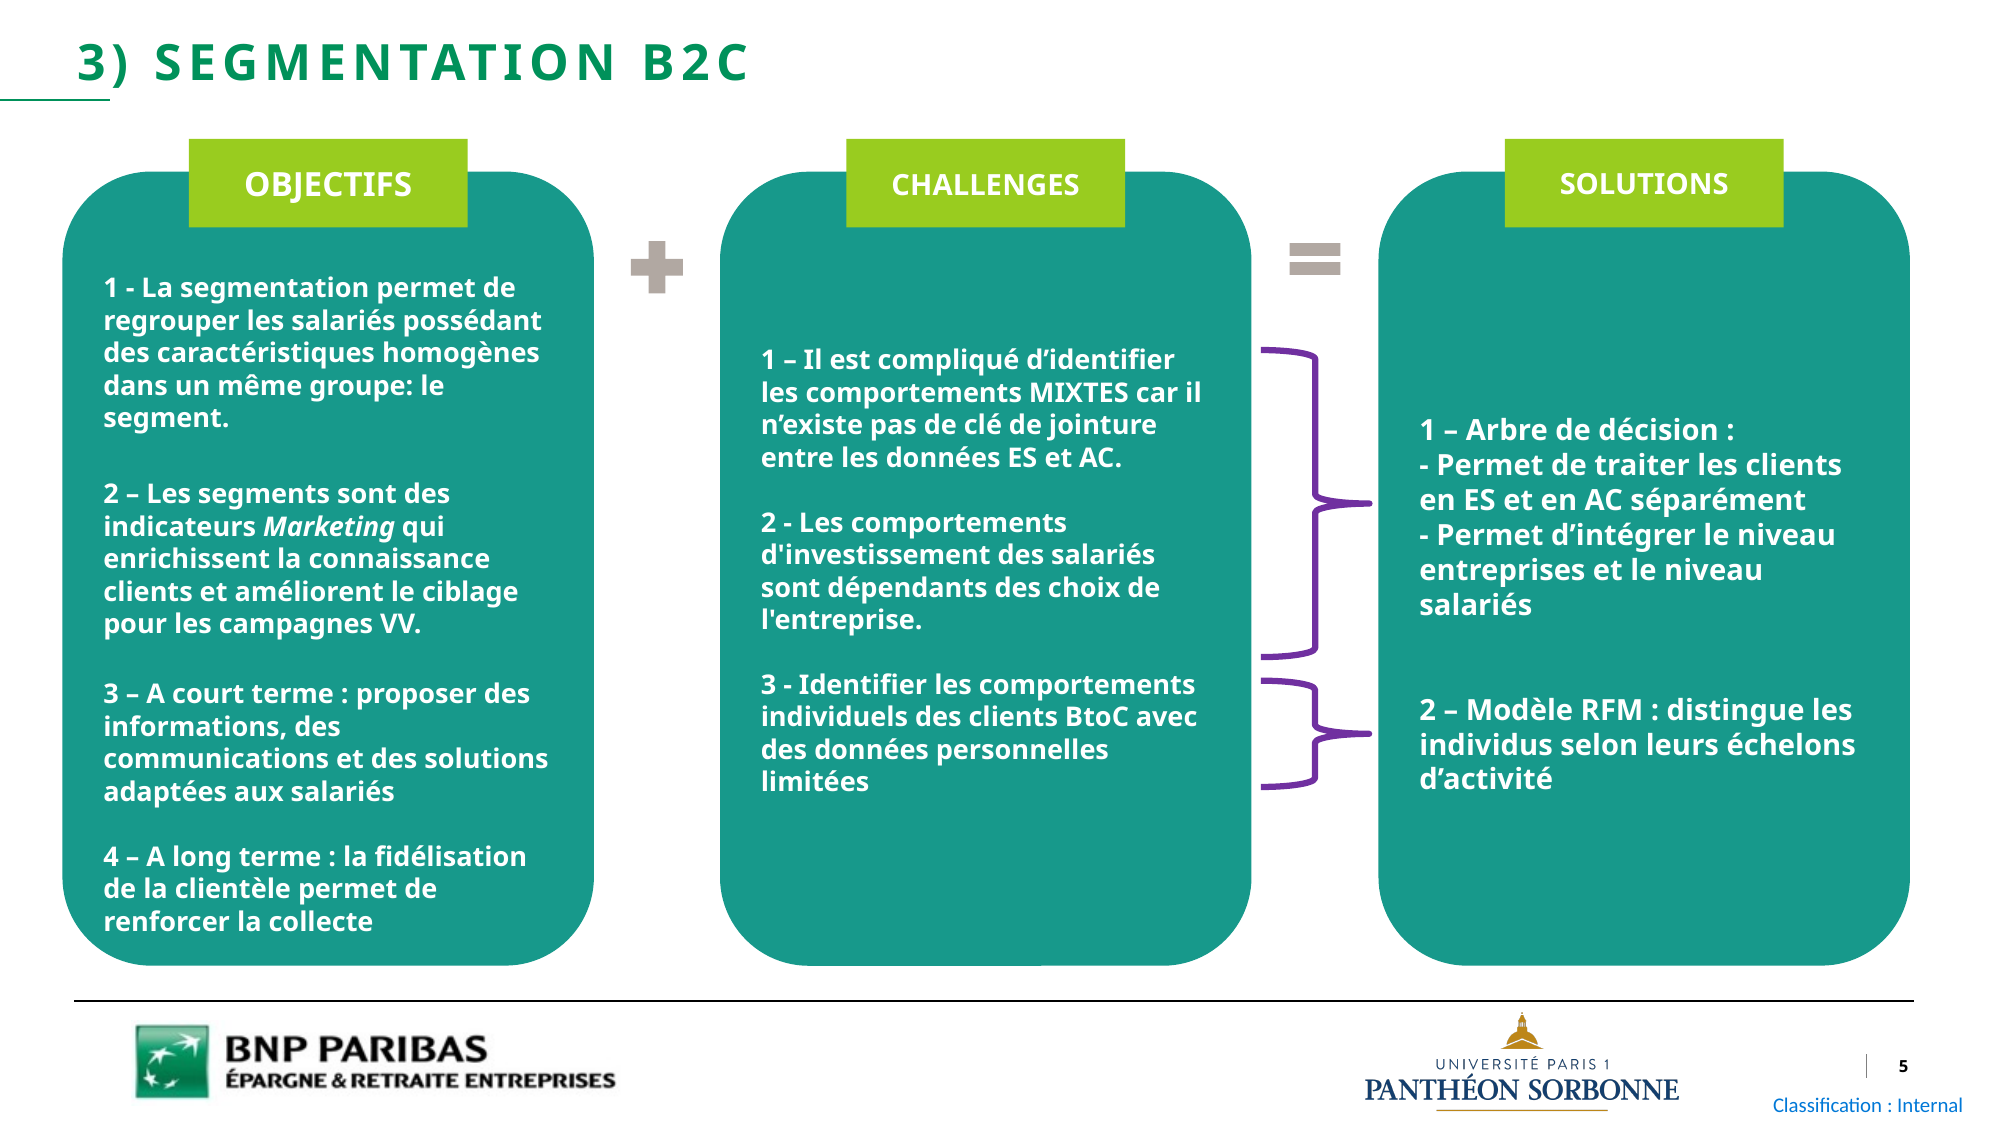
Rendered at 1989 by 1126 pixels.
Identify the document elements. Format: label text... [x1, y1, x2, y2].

subtitle 3) SegmentATION B2C [62, 25, 1222, 97]
text_box [629, 239, 685, 295]
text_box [719, 138, 1252, 966]
text_box [1260, 679, 1370, 788]
text_box [1260, 349, 1371, 658]
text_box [1378, 138, 1911, 966]
text_box [1255, 231, 1373, 967]
text_box [1288, 241, 1342, 258]
picture [1364, 1011, 1680, 1113]
picture [131, 1020, 631, 1106]
text_box 5 [1883, 1052, 1924, 1083]
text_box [62, 138, 595, 966]
text_box [1288, 260, 1342, 277]
